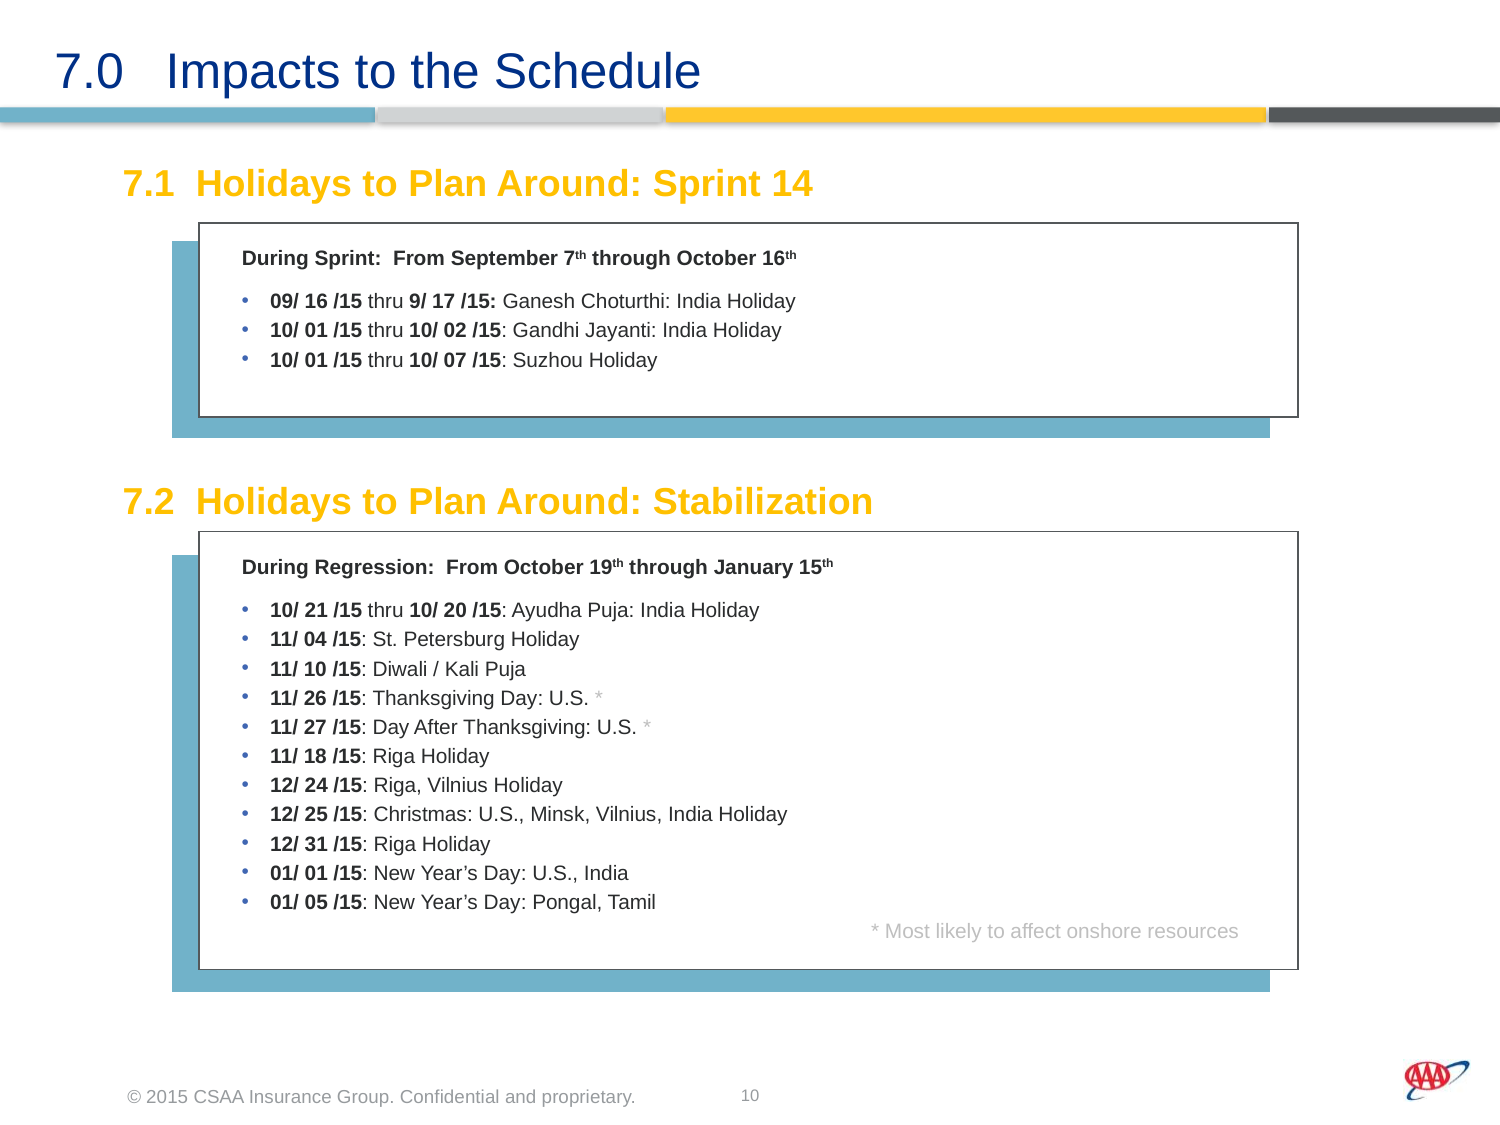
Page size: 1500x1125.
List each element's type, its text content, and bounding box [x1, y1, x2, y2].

title 7.0 Impacts to the Schedule [39, 0, 1315, 146]
picture [1403, 1059, 1471, 1102]
text_box 7.2 Holidays to Plan Around: Stabilization [122, 473, 1324, 522]
text_box During Regression: From October 19th through January 15th 10/ 21 /15 thru 10/ 20 /15: Ayudha Puja: India Holiday 11/ 04 /15: St. Petersburg Holiday 11/ 10 /15: Diwali / Kali Puja 11/ 26 /15: Thanksgiving Day: U.S. * 11/ 27 /15: Day After Thanksgiving: U.S. * 11/ 18 /15: Riga Holiday 12/ 24 /15: Riga, Vilnius Holiday 12/ 25 /15: Christmas: U.S., Minsk, Vilnius, India Holiday 12/ 31 /15: Riga Holiday 01/ 01 /15: New Year’s Day: U.S., India 01/ 05 /15: New Year’s Day: Pongal, Tamil * Most likely to affect onshore resources [199, 531, 1299, 970]
text_box During Sprint: From September 7th through October 16th 09/ 16 /15 thru 9/ 17 /15: Ganesh Choturthi: India Holiday 10/ 01 /15 thru 10/ 02 /15: Gandhi Jayanti: India Holiday 10/ 01 /15 thru 10/ 07 /15: Suzhou Holiday [199, 222, 1299, 418]
text_box [171, 554, 1271, 993]
text_box 7.1 Holidays to Plan Around: Sprint 14 [122, 156, 1122, 205]
text_box [171, 239, 1271, 439]
